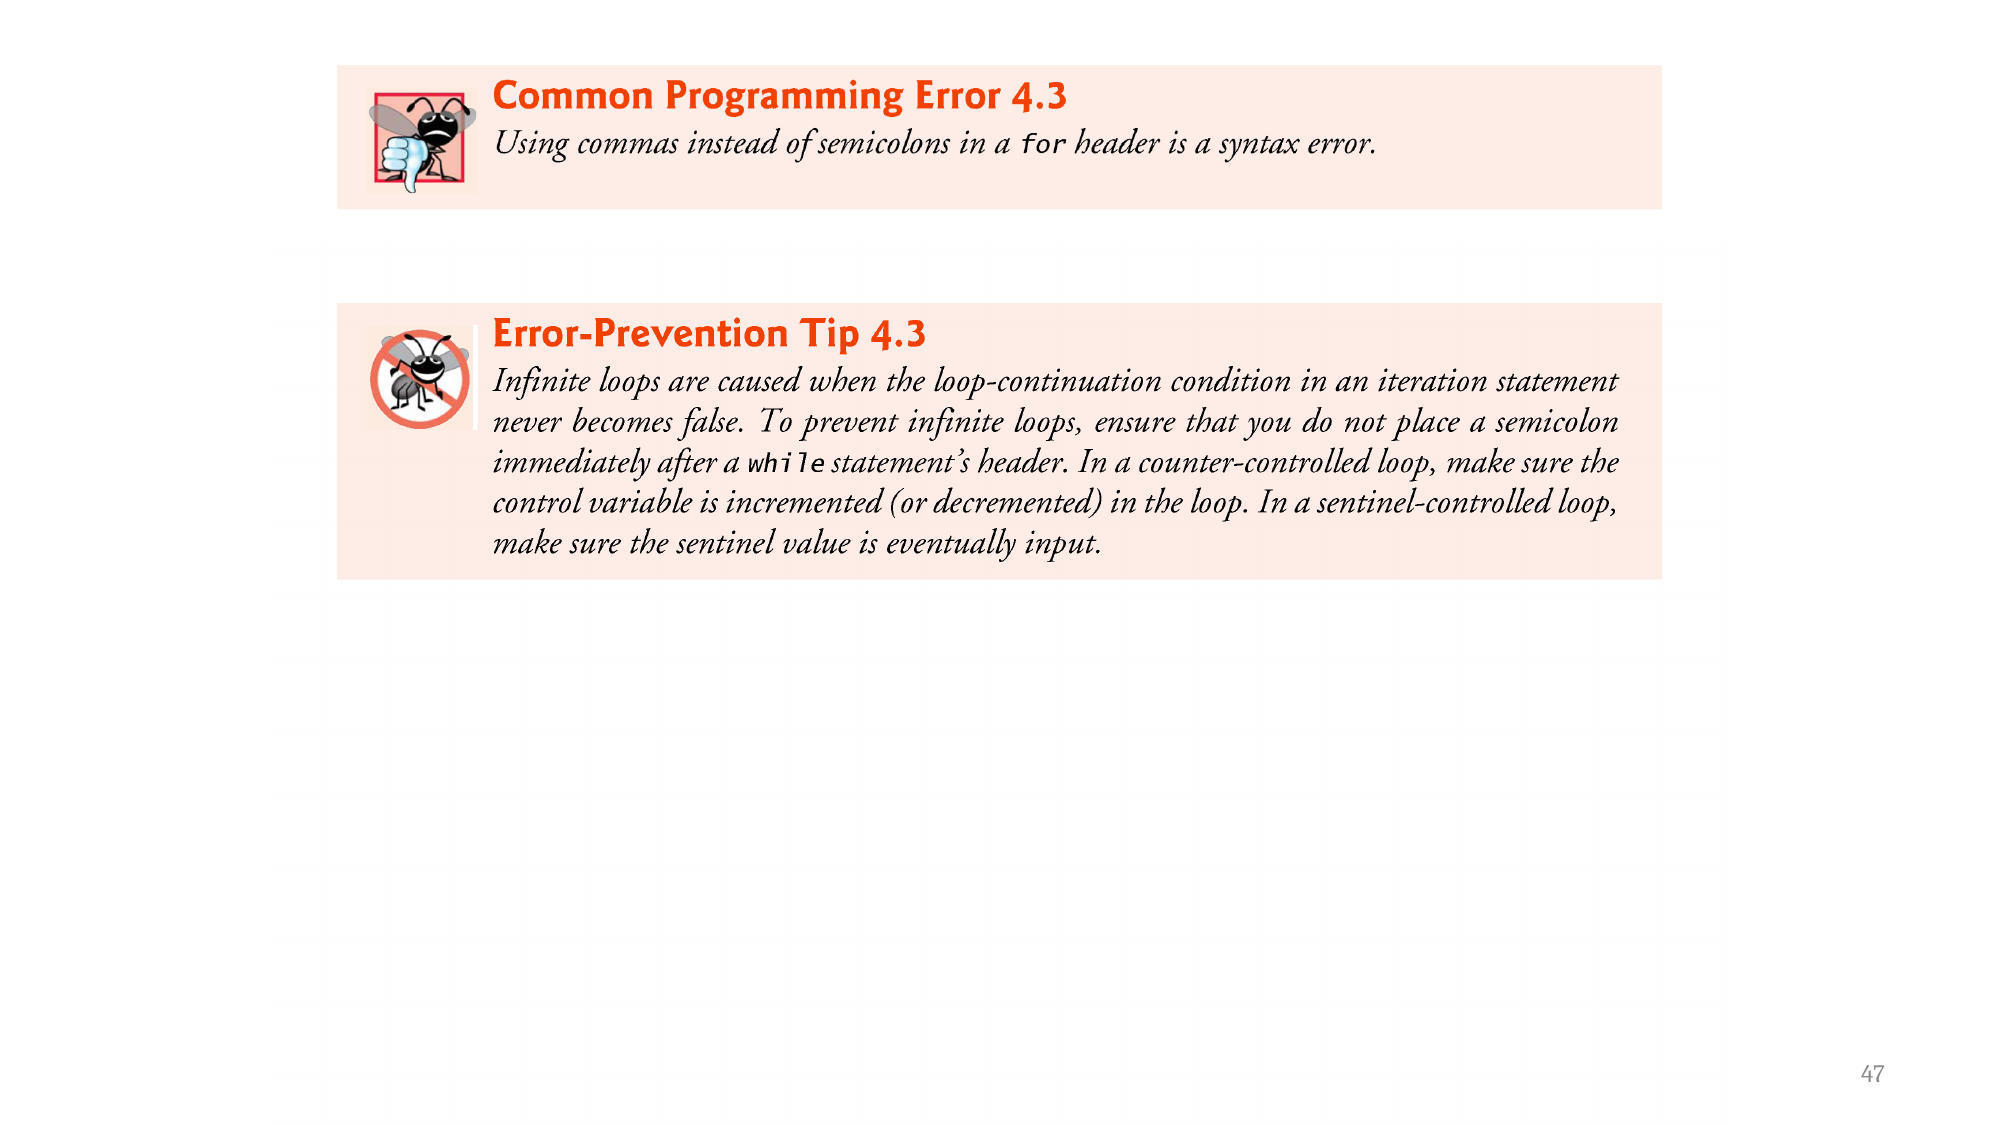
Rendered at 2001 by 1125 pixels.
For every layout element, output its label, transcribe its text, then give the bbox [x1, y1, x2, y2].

slide_number 47 [1732, 1042, 1900, 1103]
picture [271, 0, 1729, 1125]
